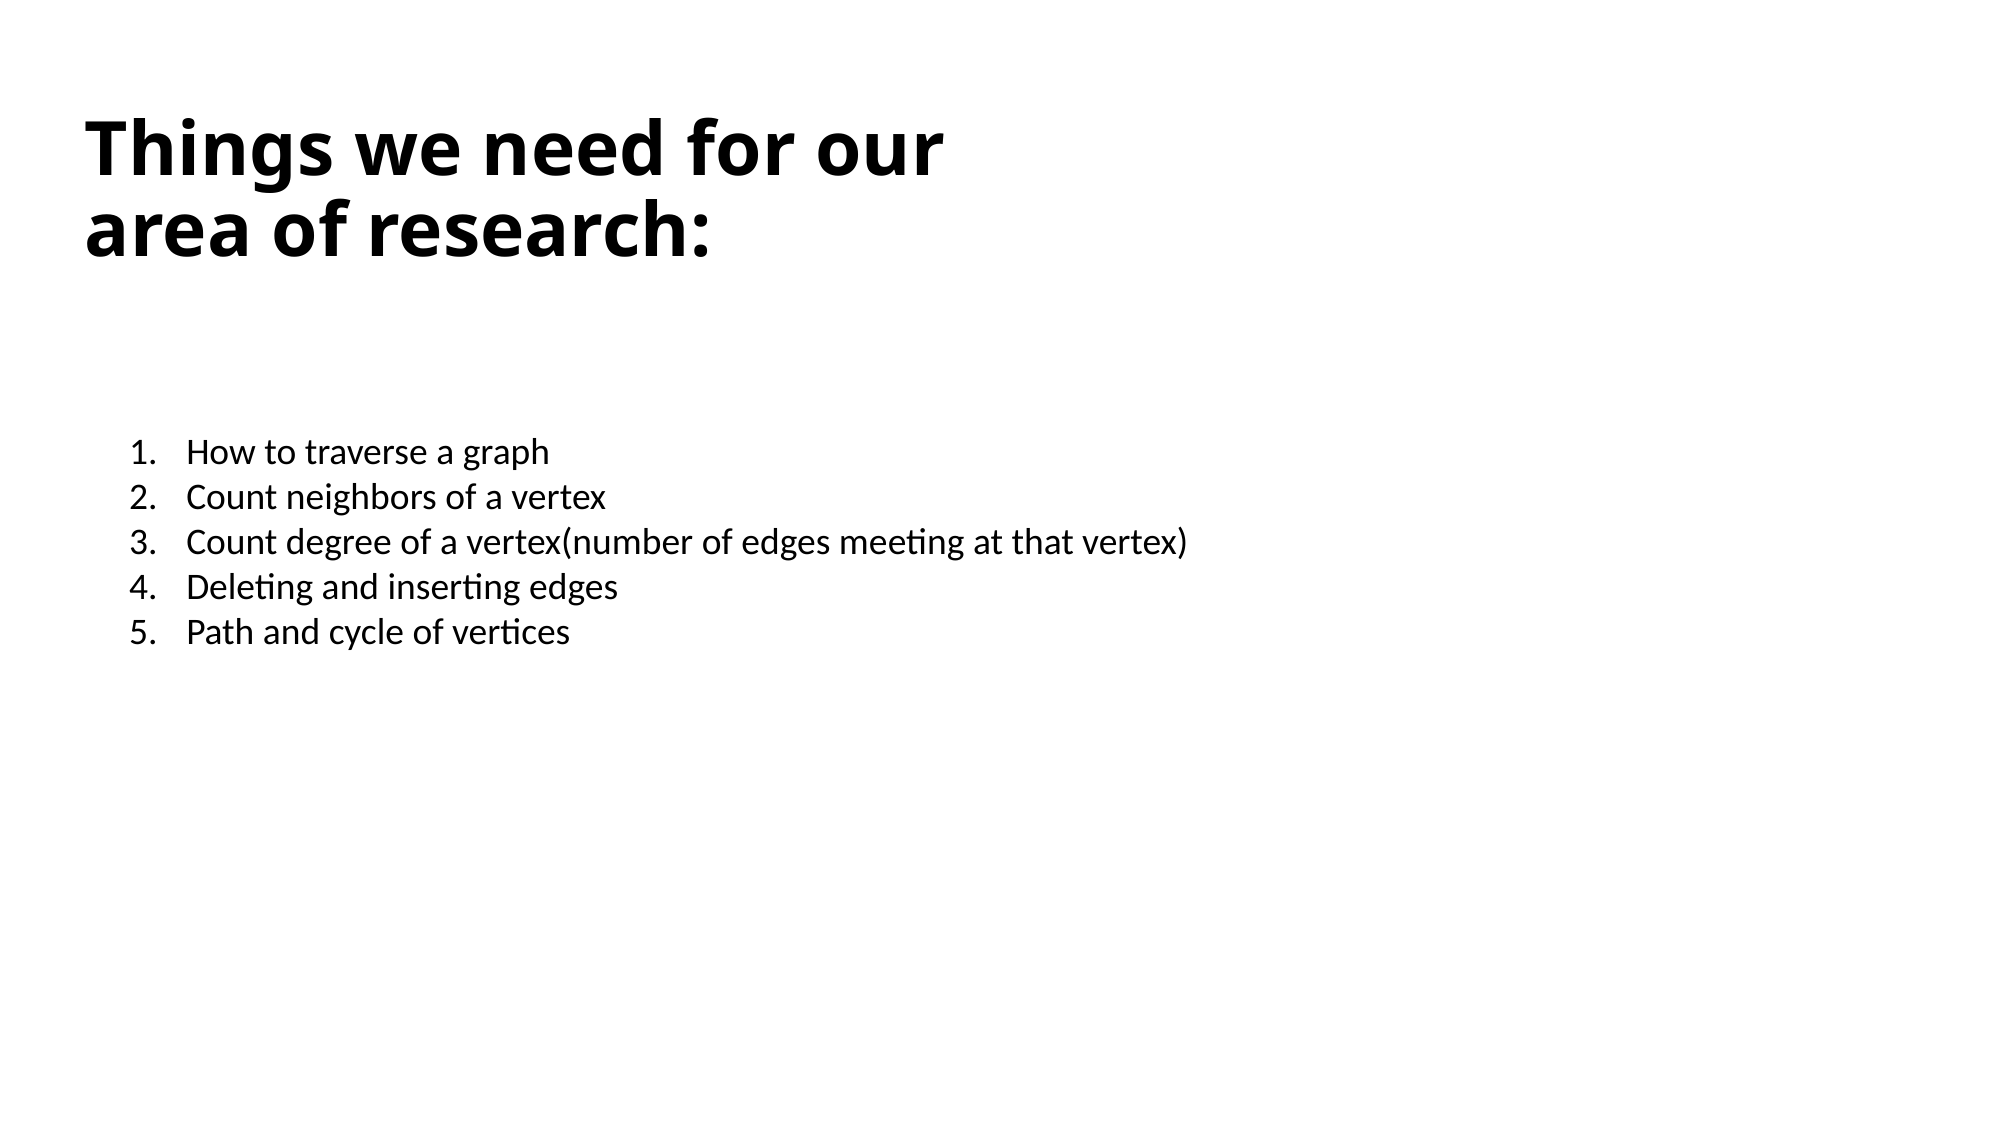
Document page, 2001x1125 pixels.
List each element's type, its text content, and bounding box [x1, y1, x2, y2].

text_box How to traverse a graph Count neighbors of a vertex Count degree of a vertex(number of edges meeting at that vertex) Deleting and inserting edges Path and cycle of vertices [114, 419, 1213, 705]
text_box Things we need for our area of research: [70, 103, 968, 280]
